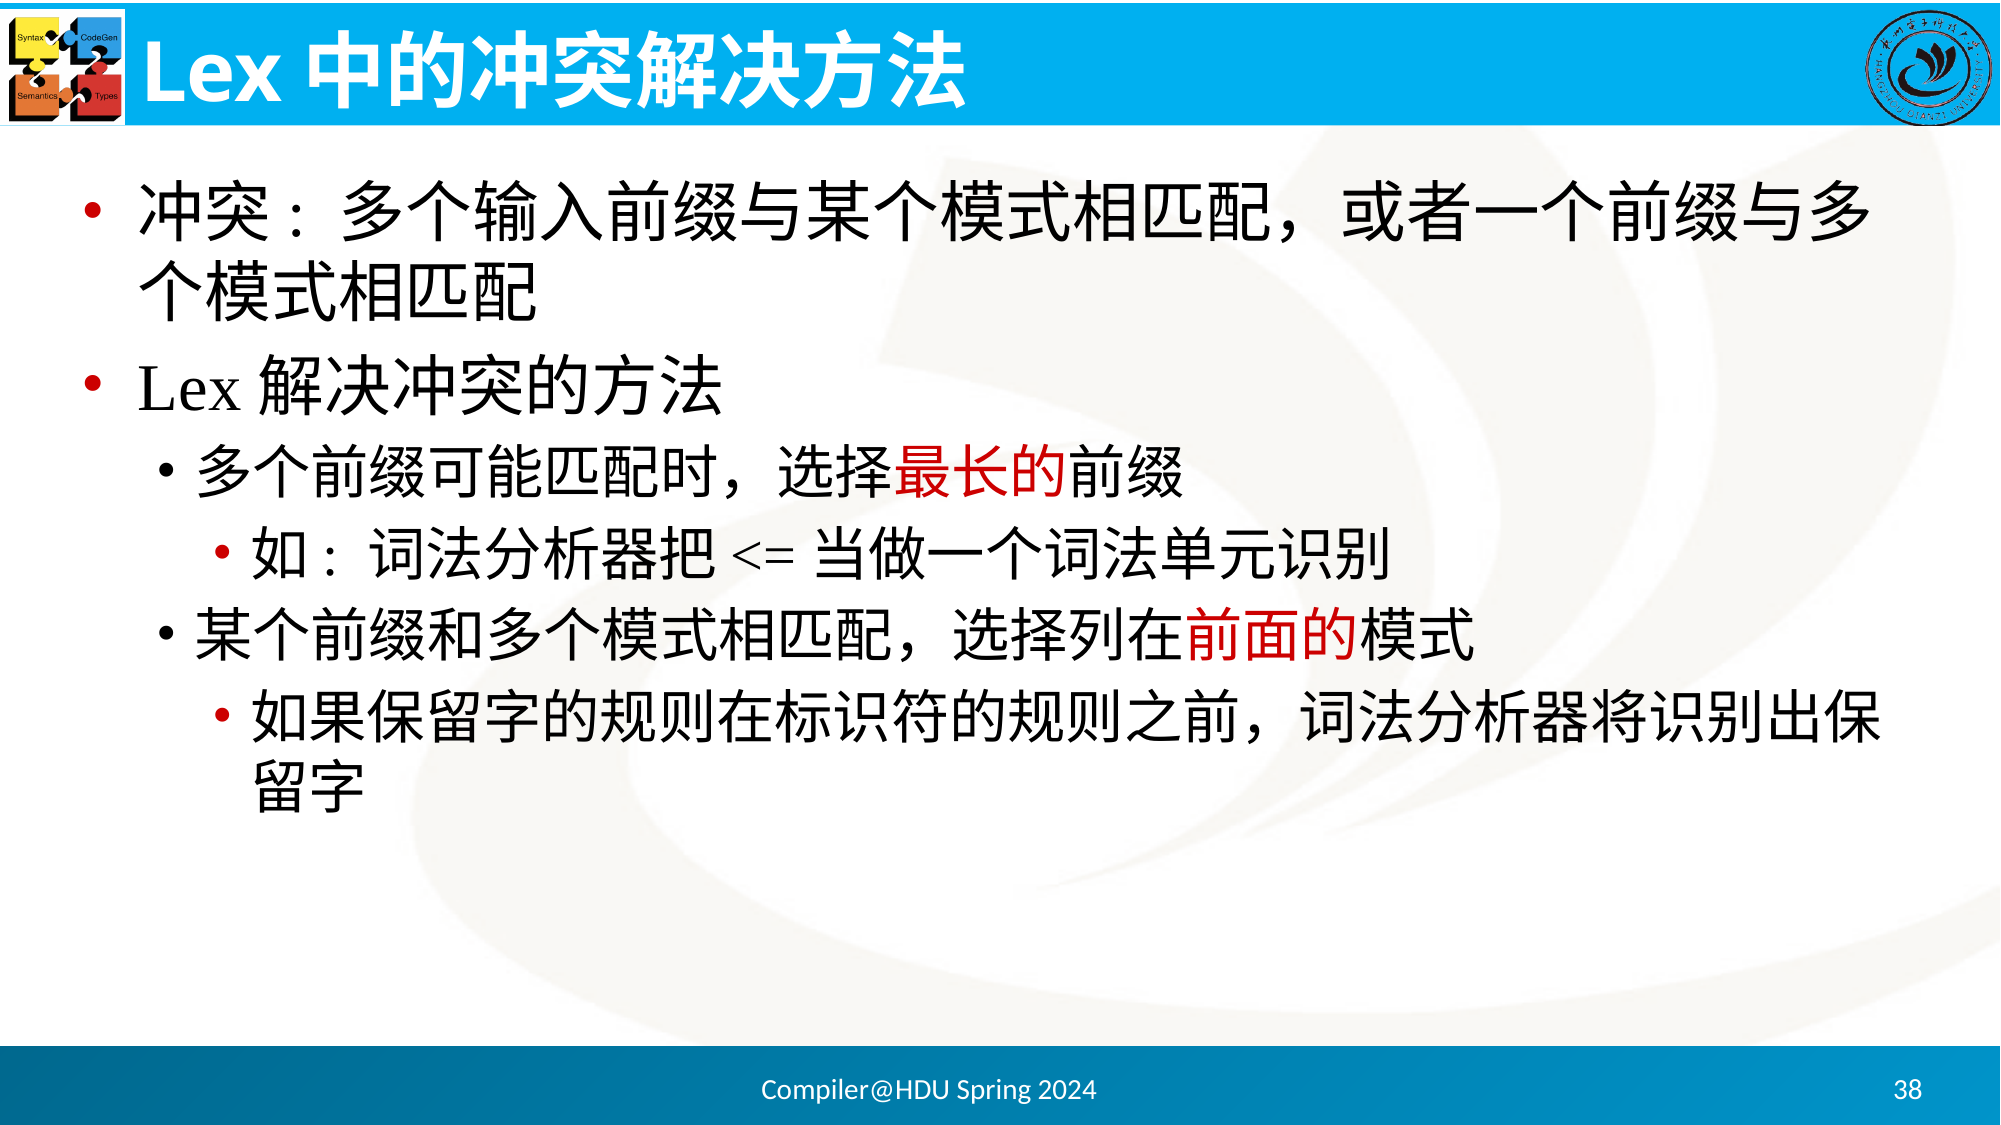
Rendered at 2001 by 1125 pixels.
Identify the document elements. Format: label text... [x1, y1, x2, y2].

list 冲突: 多个输入前缀与某个模式相匹配，或者一个前缀与多个模式相匹配 Lex解决冲突的方法 多个前缀可能匹配时，选择最长的前缀 如: 词法分析器把<=当做一个词法单元识别 某个前缀和多个模式相匹配，选择列在前面的模式 如果保留字的规则在标识符的规则之前，词法分析器将识别出保留字 [66, 162, 1934, 980]
slide_number 38 [1503, 1049, 1938, 1125]
title Lex中的冲突解决方法 [125, 6, 1934, 126]
footer Compiler@HDU Spring 2024 [612, 1049, 1247, 1125]
